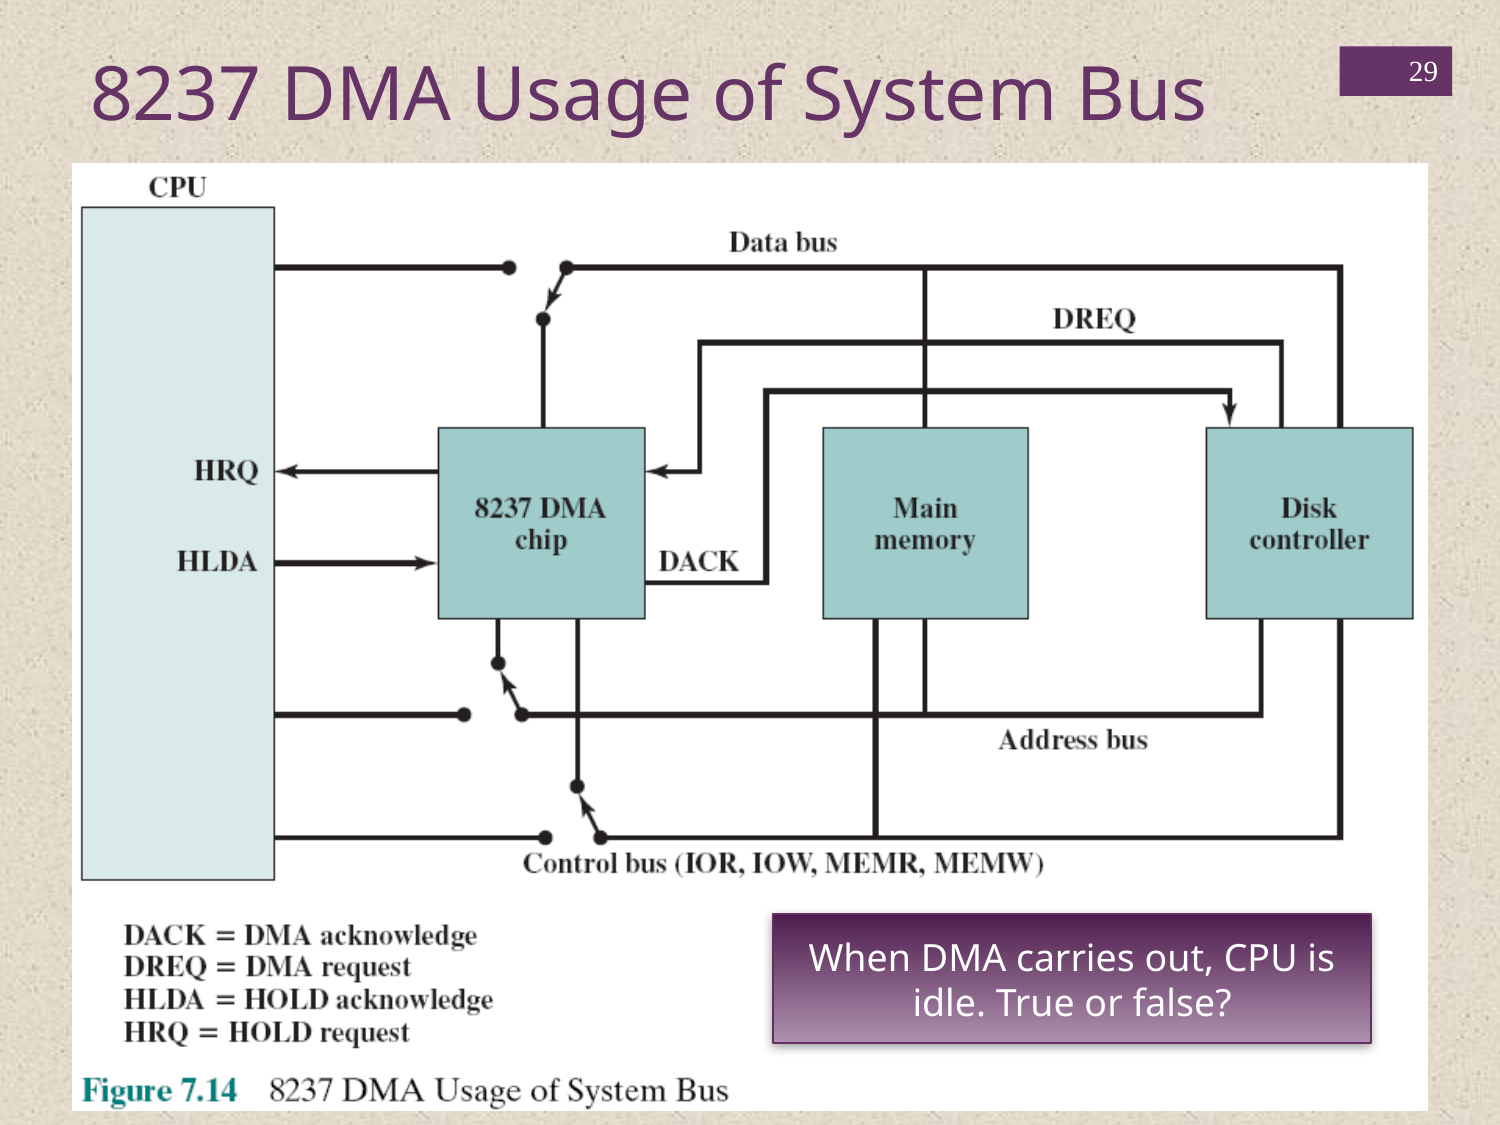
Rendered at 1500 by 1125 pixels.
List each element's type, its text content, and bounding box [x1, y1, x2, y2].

slide_number 29 [1362, 39, 1454, 100]
picture [0, 0, 1500, 1125]
title 8237 DMA Usage of System Bus [75, 37, 1315, 160]
